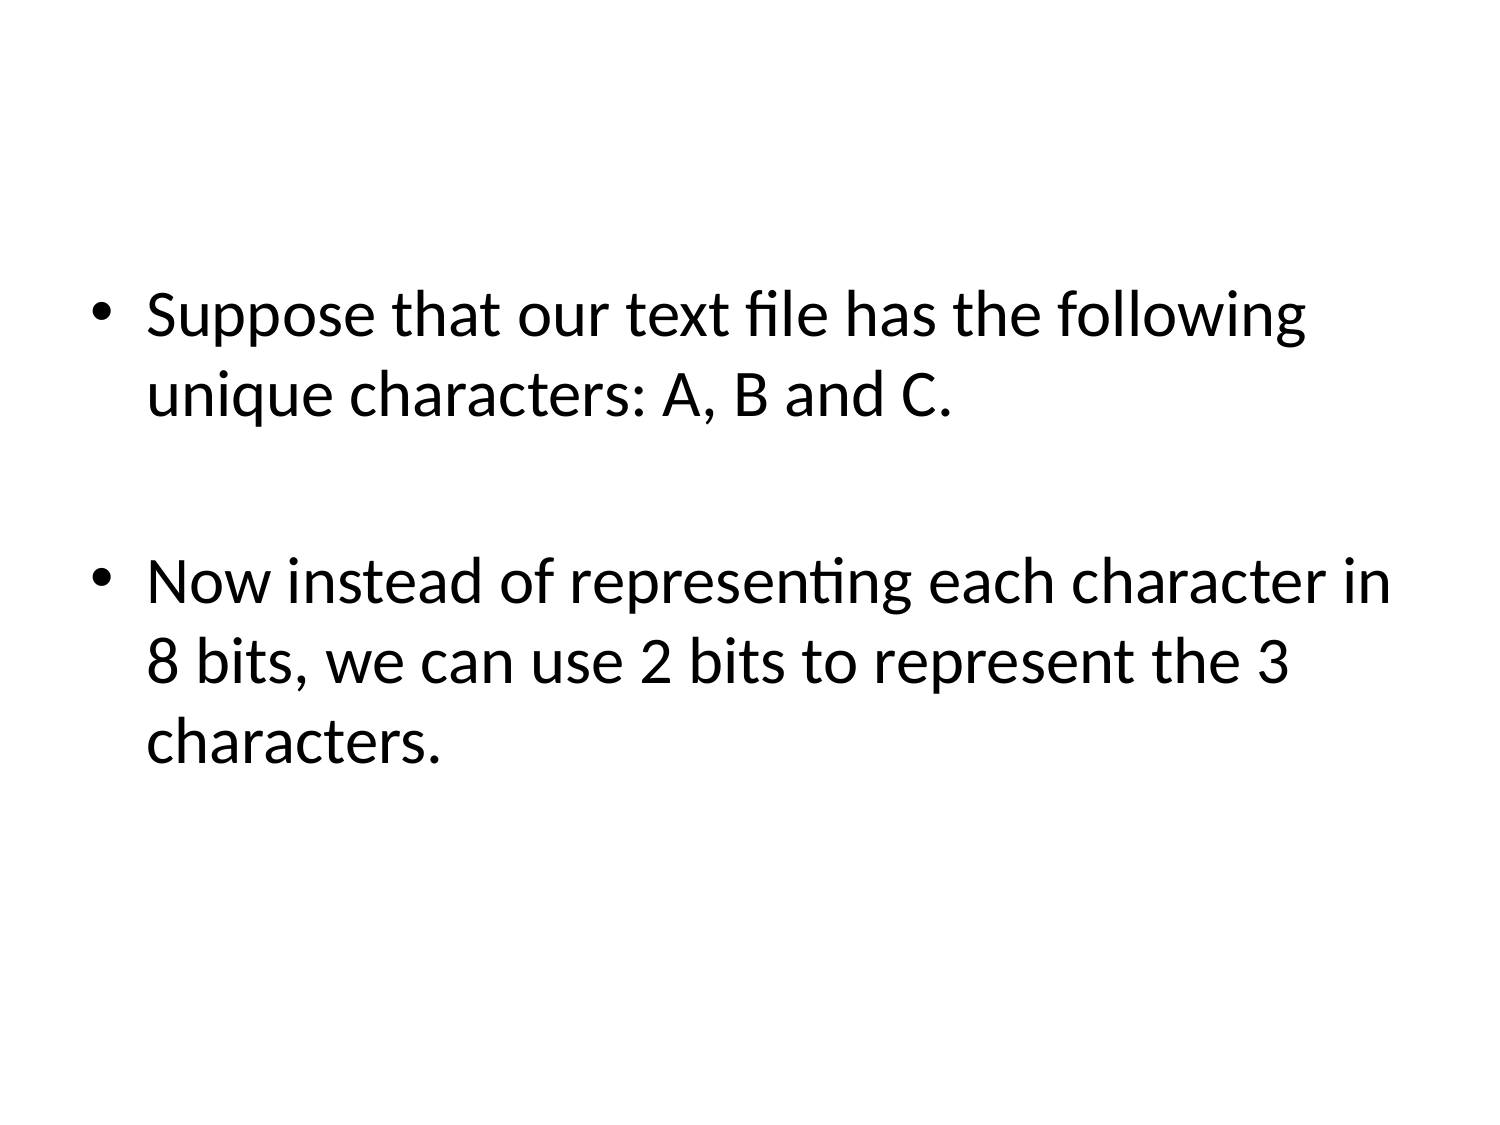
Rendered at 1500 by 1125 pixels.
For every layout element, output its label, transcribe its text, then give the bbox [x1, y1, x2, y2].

list Suppose that our text file has the following unique characters: A, B and C. Now instead of representing each character in 8 bits, we can use 2 bits to represent the 3 characters. [75, 262, 1425, 1005]
